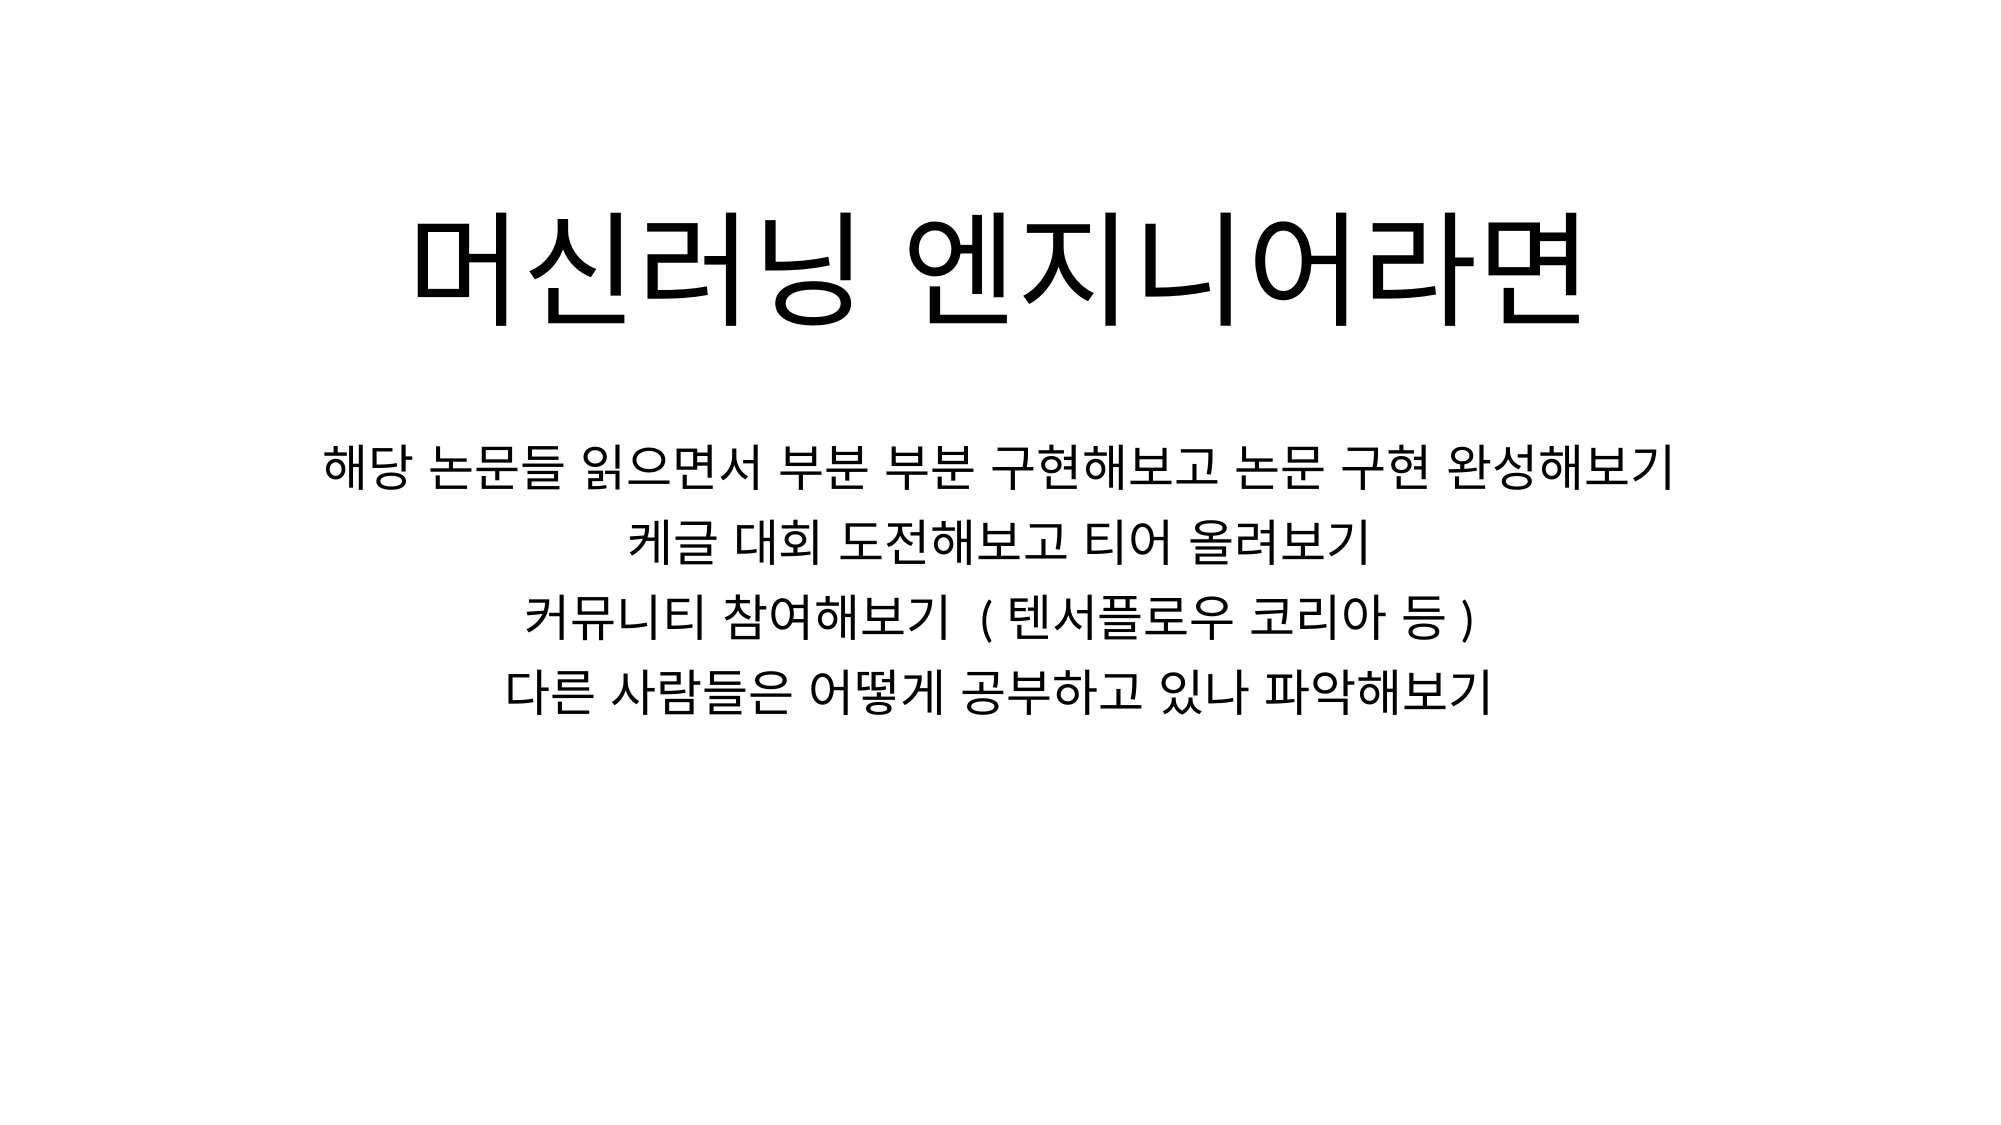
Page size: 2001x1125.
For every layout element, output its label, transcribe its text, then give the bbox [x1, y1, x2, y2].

subtitle 해당 논문들 읽으면서 부분 부분 구현해보고 논문 구현 완성해보기 케글 대회 도전해보고 티어 올려보기 커뮤니티 참여해보기 (텐서플로우 코리아 등) 다른 사람들은 어떻게 공부하고 있나 파악해보기 [249, 435, 1750, 863]
title 머신러닝 엔지니어라면 [249, 184, 1750, 351]
